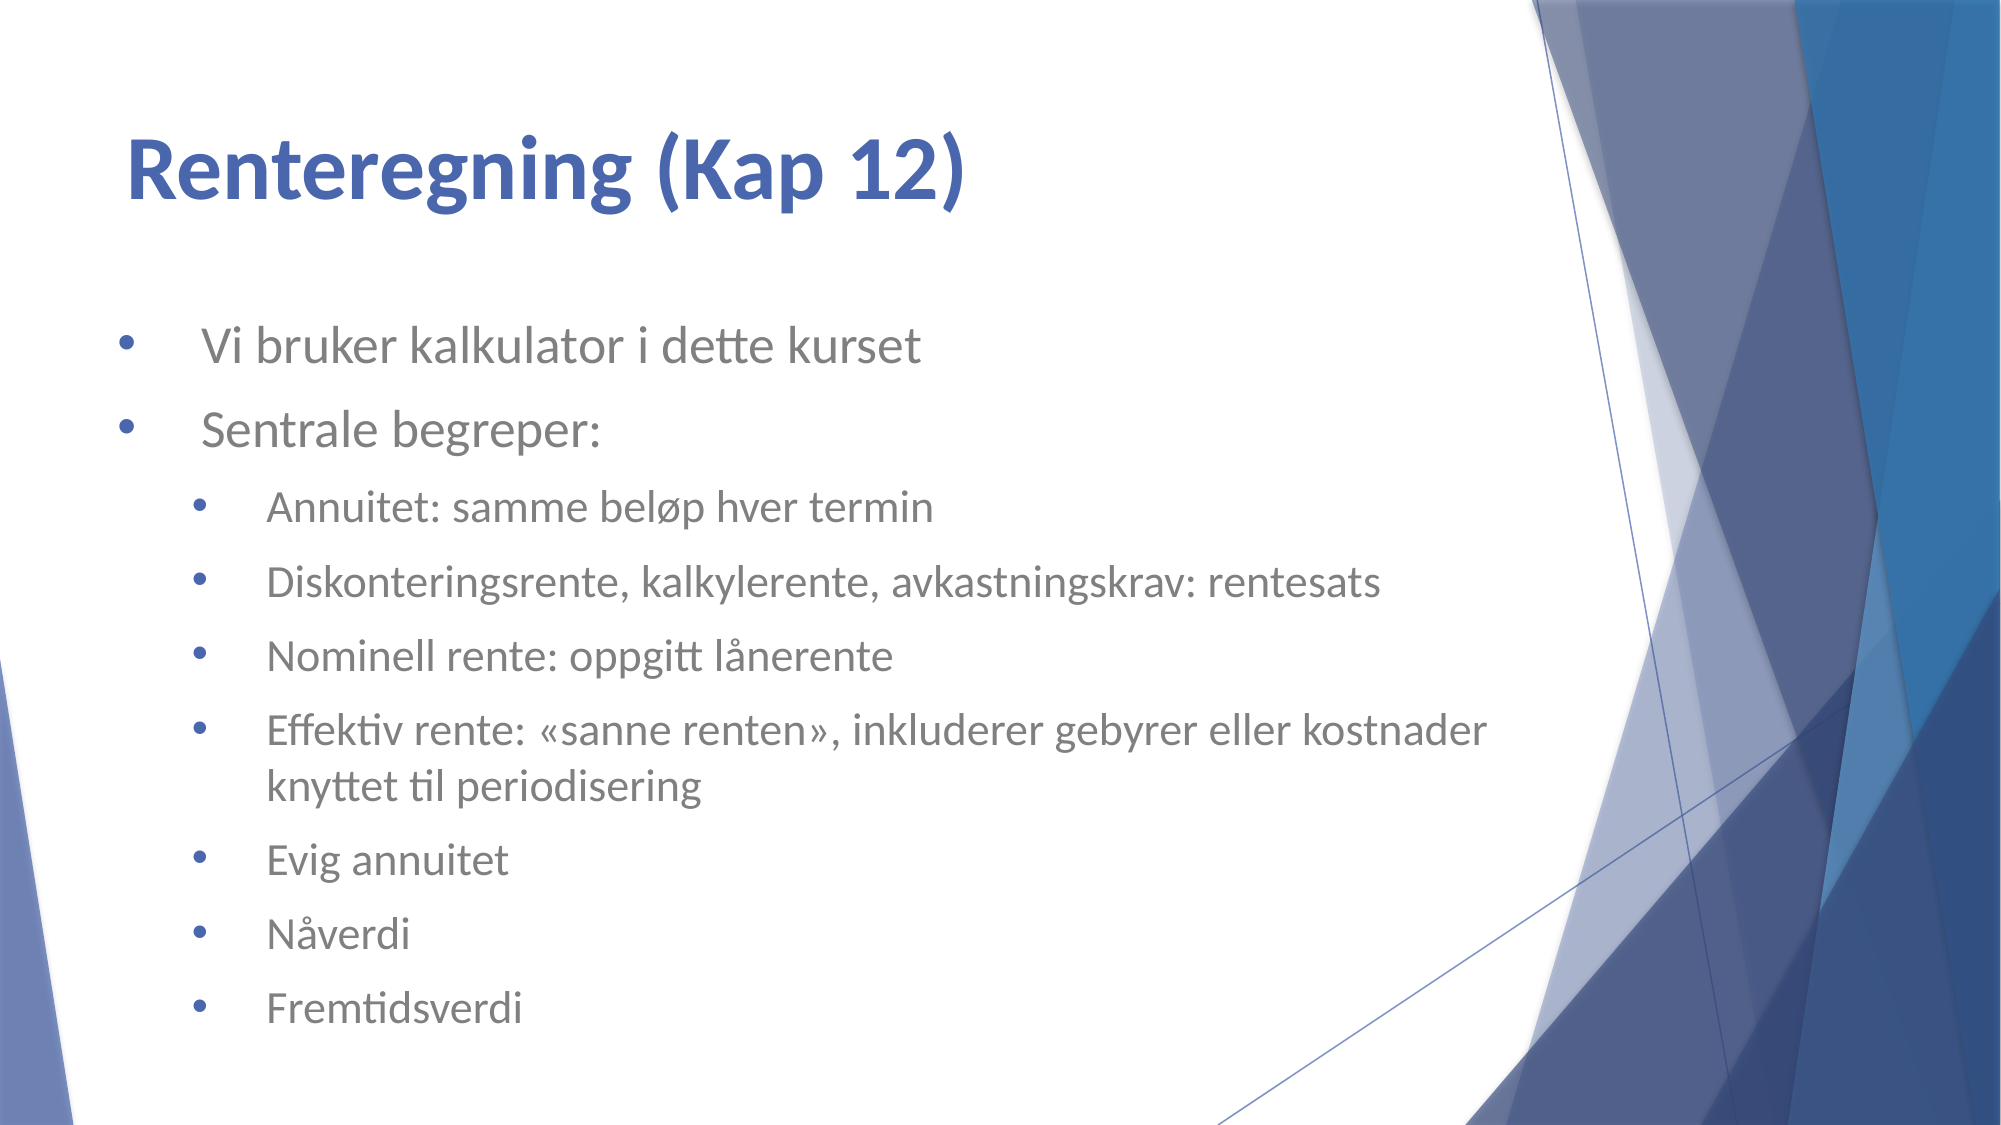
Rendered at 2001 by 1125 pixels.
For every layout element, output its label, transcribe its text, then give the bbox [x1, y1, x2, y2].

title Renteregning (Kap 12) [111, 99, 1522, 317]
list Vi bruker kalkulator i dette kurset Sentrale begreper: Annuitet: samme beløp hver termin Diskonteringsrente, kalkylerente, avkastningskrav: rentesats Nominell rente: oppgitt lånerente Effektiv rente: «sanne renten», inkluderer gebyrer eller kostnader knyttet til periodisering Evig annuitet Nåverdi Fremtidsverdi [102, 302, 1513, 1043]
